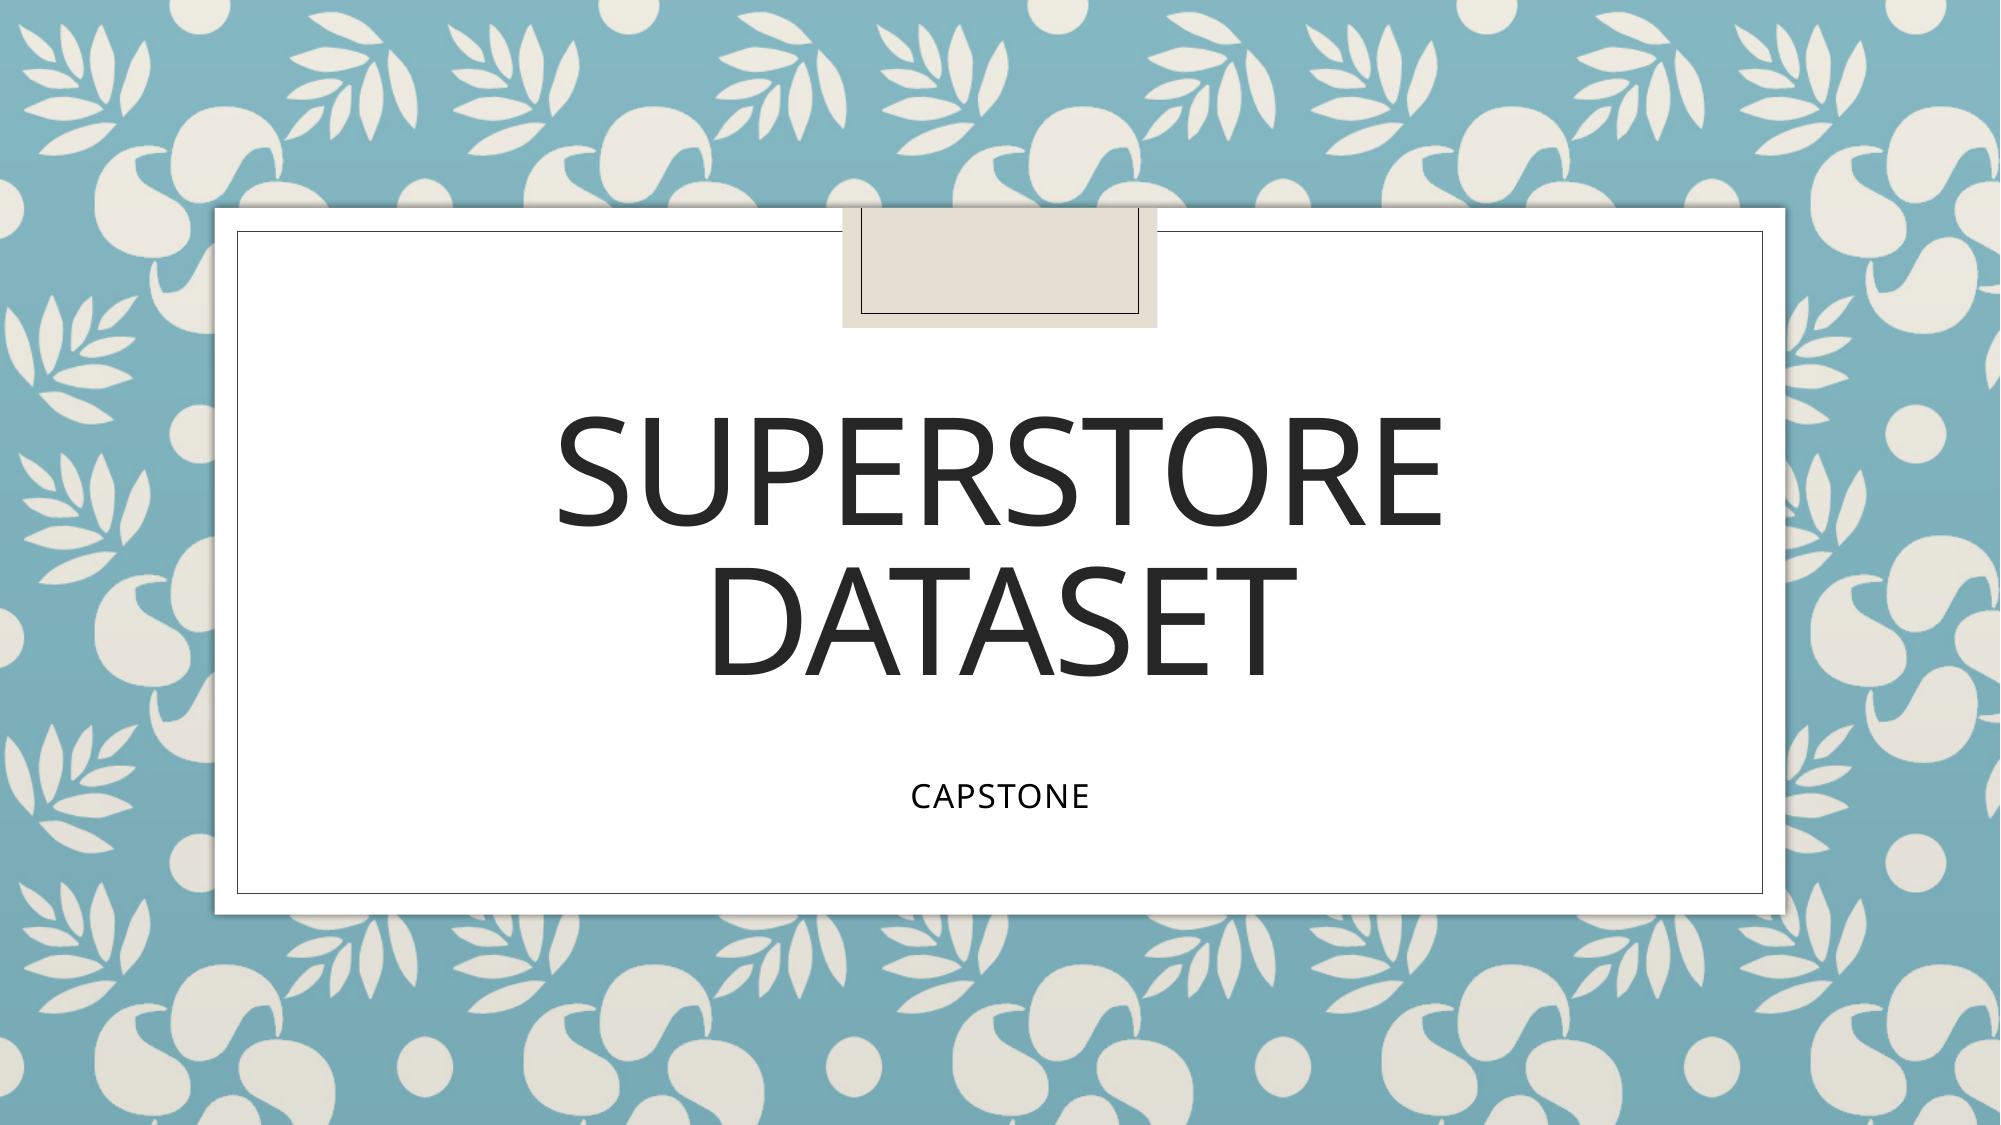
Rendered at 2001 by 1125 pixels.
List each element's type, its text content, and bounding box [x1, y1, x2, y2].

title SUPERSTORE DATASET [256, 343, 1744, 768]
subtitle CAPSTONE [256, 768, 1745, 844]
